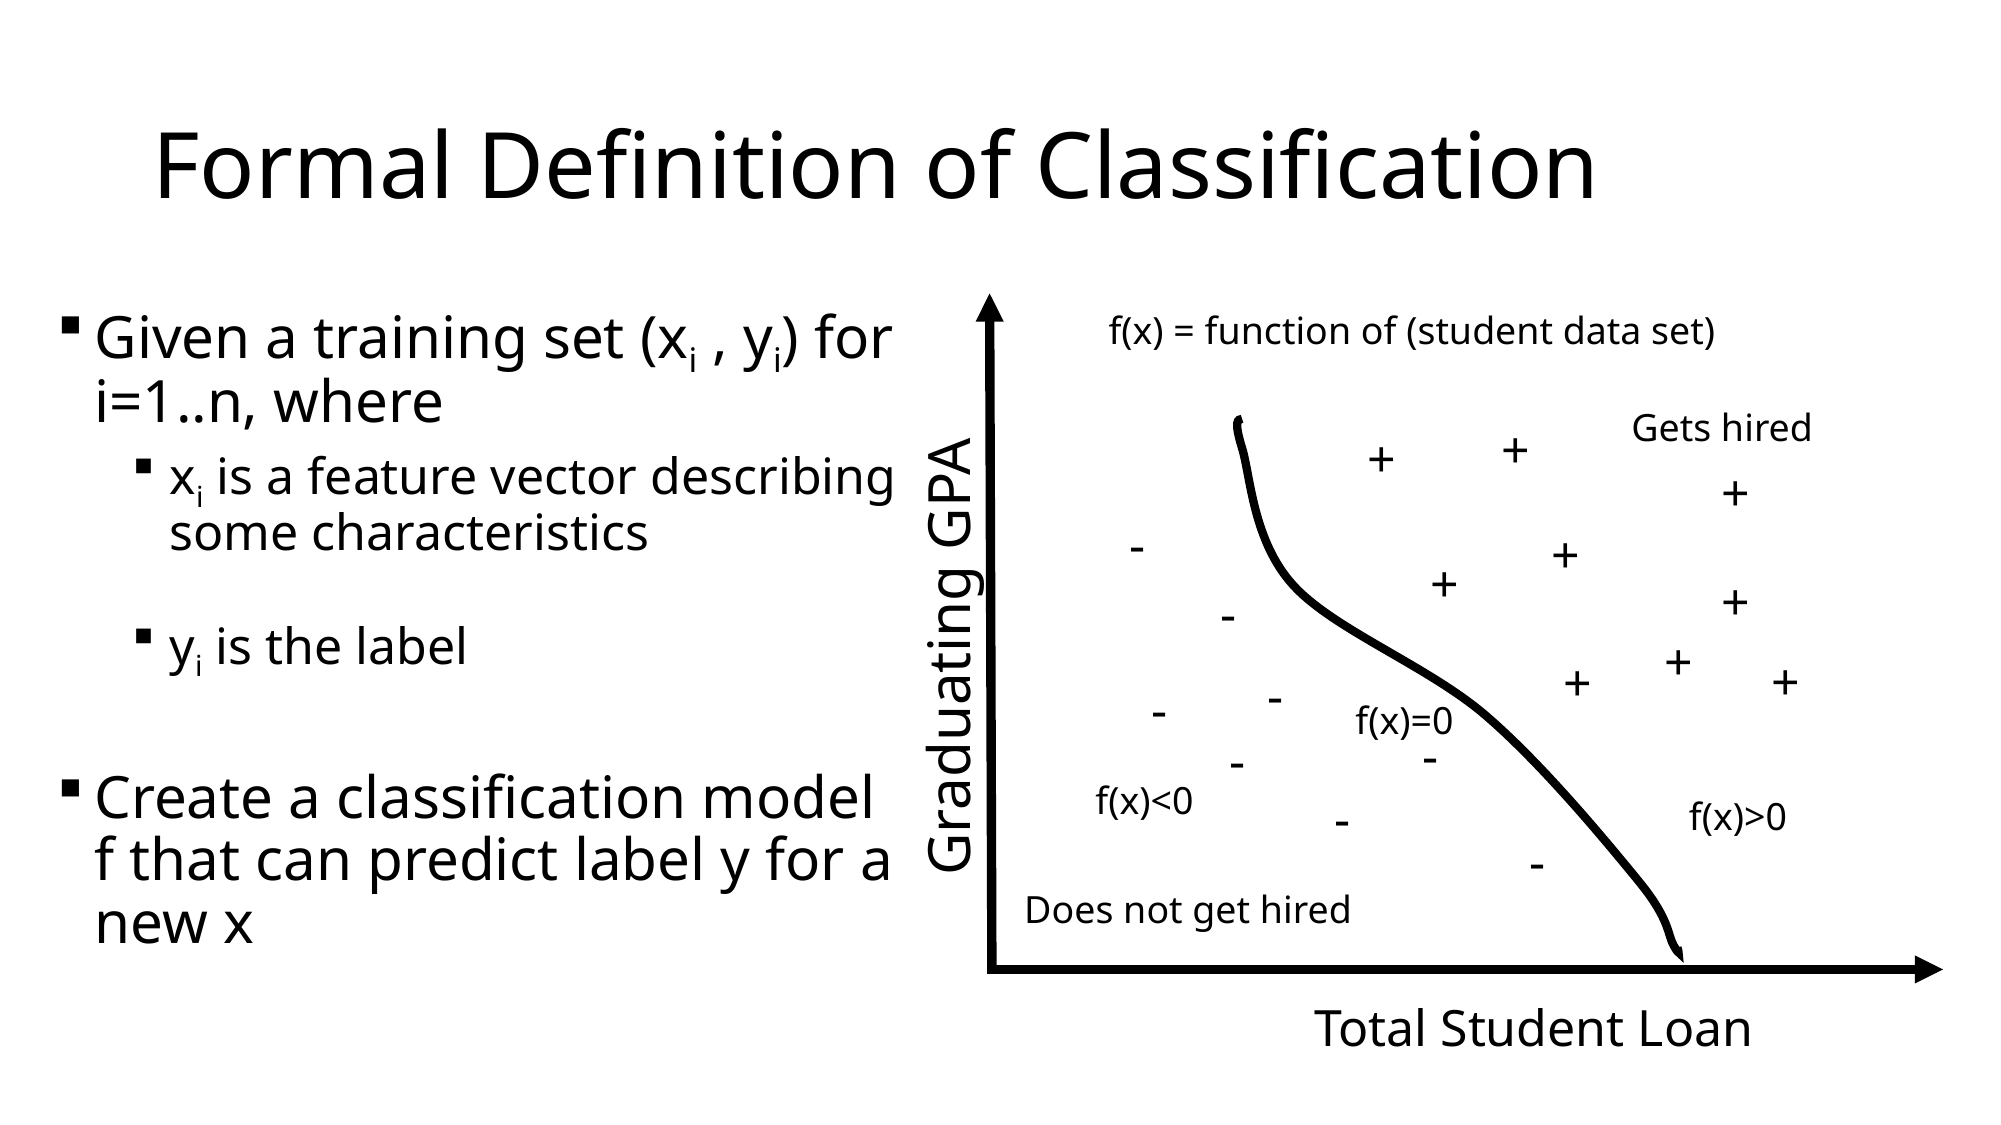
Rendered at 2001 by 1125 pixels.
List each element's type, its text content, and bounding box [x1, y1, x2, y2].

list Given a training set (xi , yi) for i=1..n, where xi is a feature vector describing some characteristics yi is the label Create a classification model f that can predict label y for a new x [42, 293, 904, 1008]
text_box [904, 293, 1943, 1066]
title Formal Definition of Classification [137, 59, 1863, 278]
